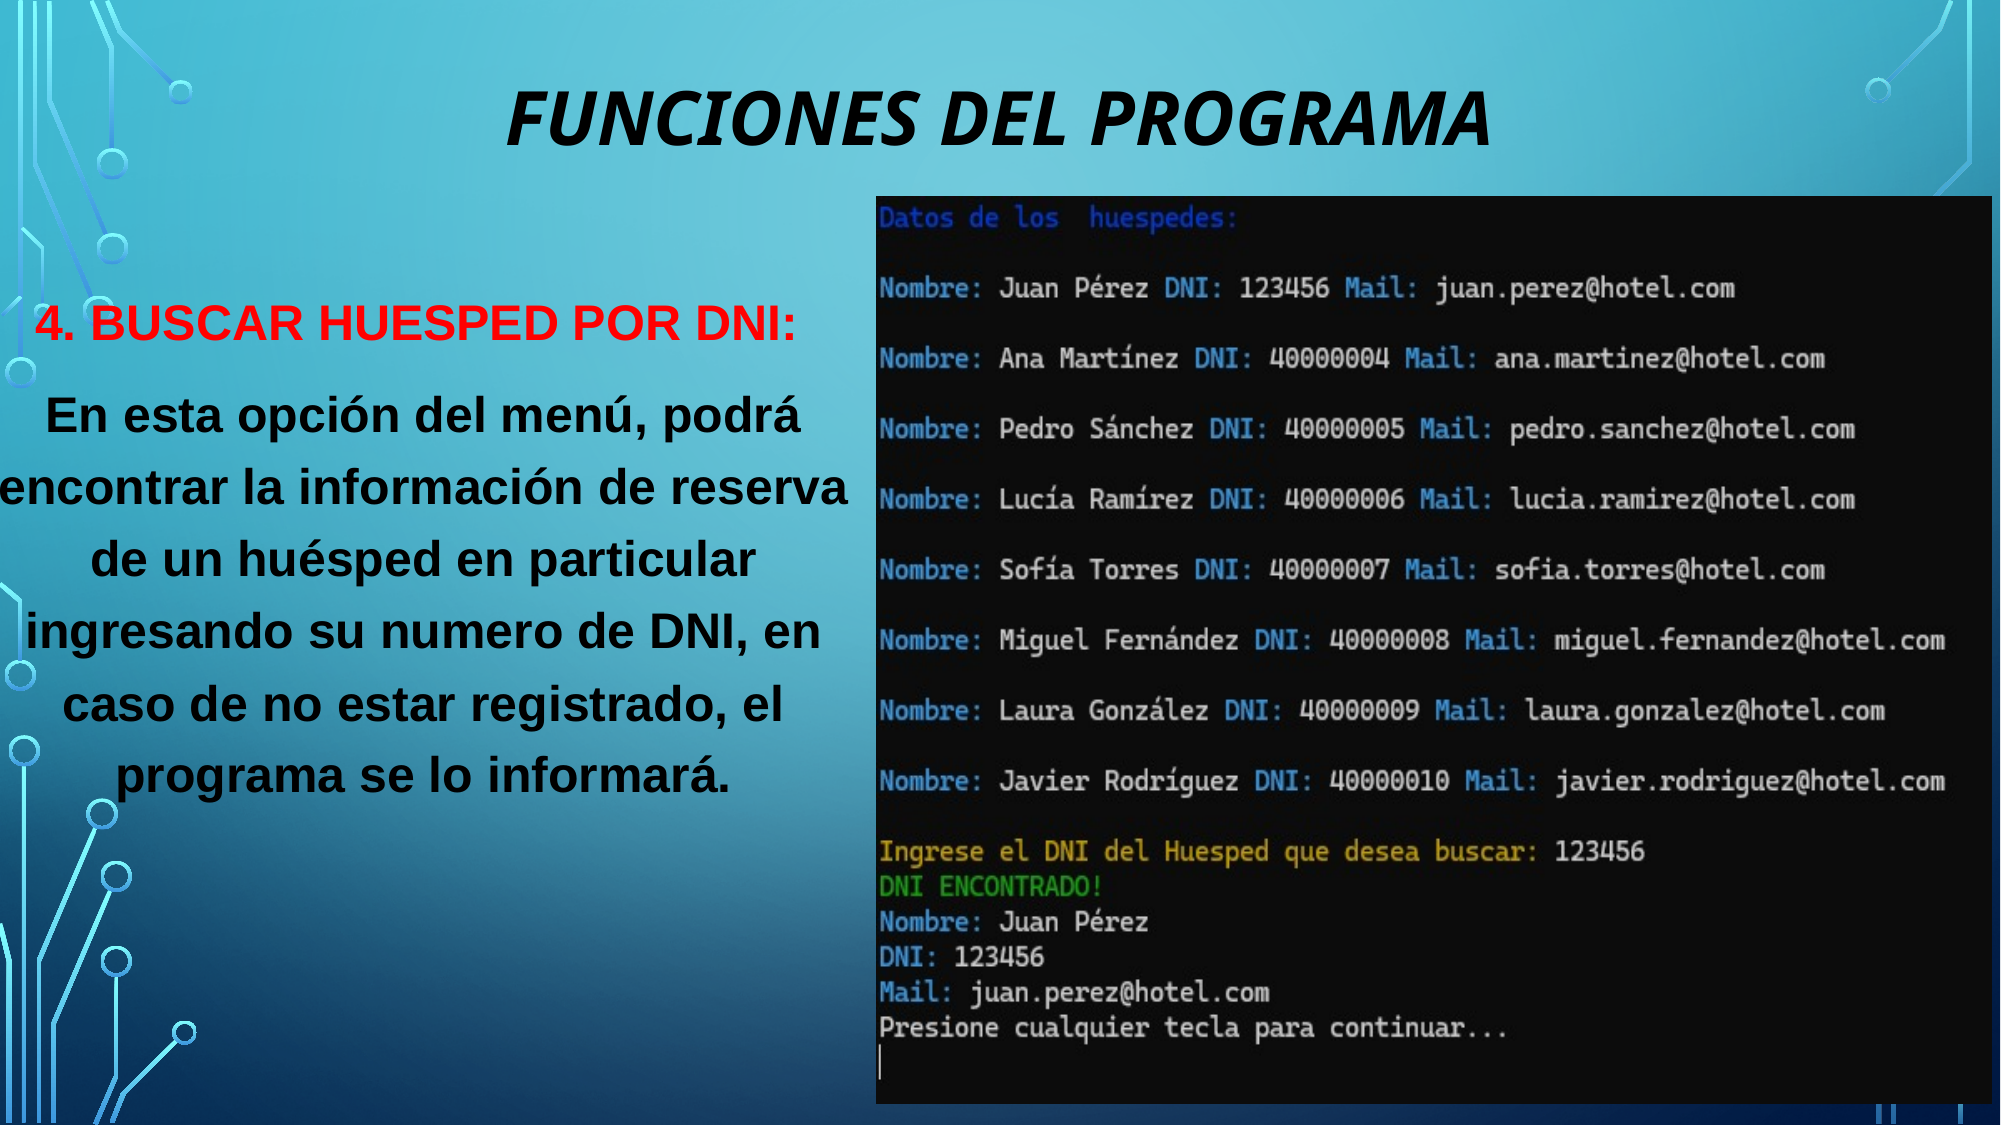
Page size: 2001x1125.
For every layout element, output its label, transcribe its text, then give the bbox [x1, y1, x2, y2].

list 4. BUSCAR HUESPED POR DNI: En esta opción del menú, podrá encontrar la información de reserva de un huésped en particular ingresando su numero de DNI, en caso de no estar registrado, el programa se lo informará. [0, 270, 877, 1123]
picture [876, 196, 1992, 1104]
title FUNCIONES DEL PROGRAMA [187, 0, 1813, 243]
